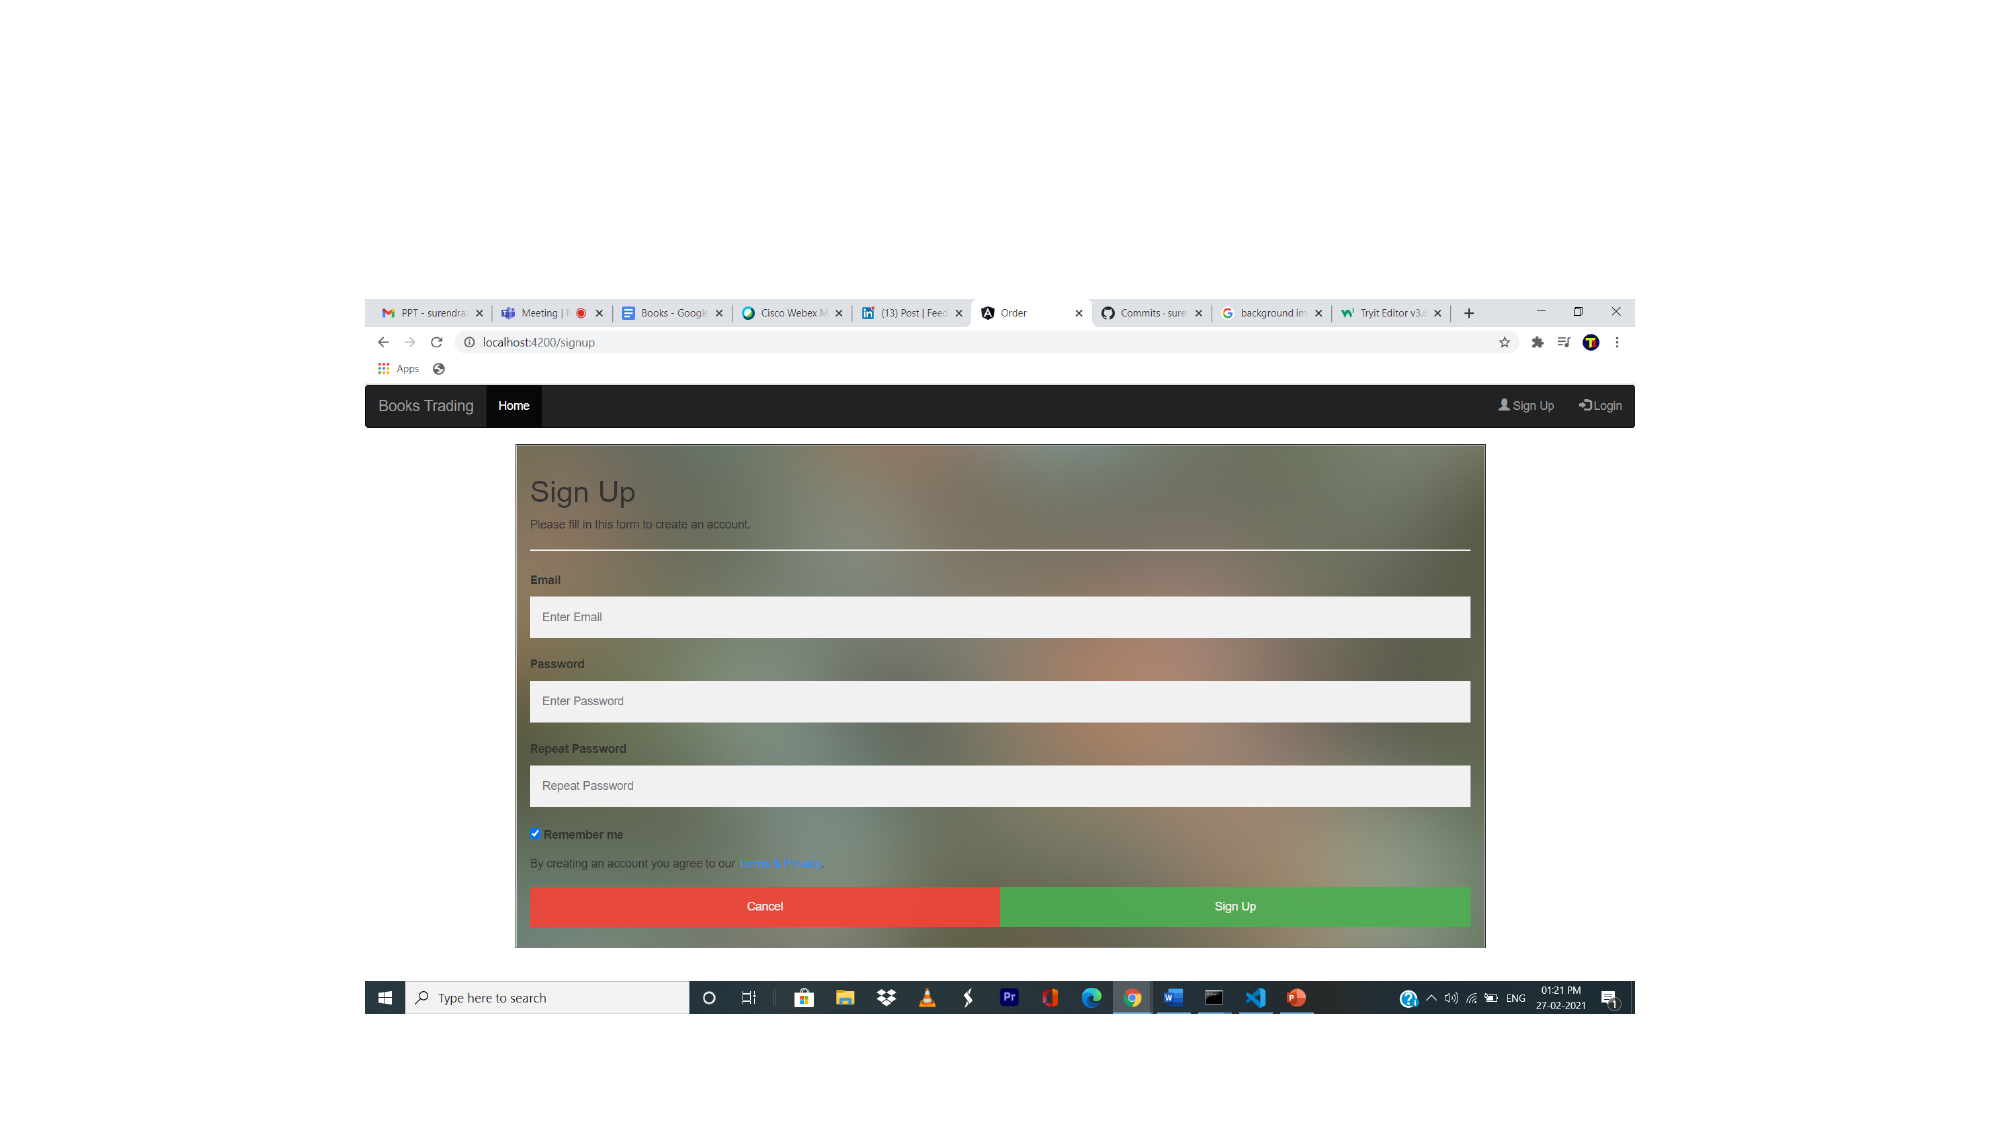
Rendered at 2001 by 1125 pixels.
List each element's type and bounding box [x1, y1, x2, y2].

list [365, 299, 1635, 1014]
